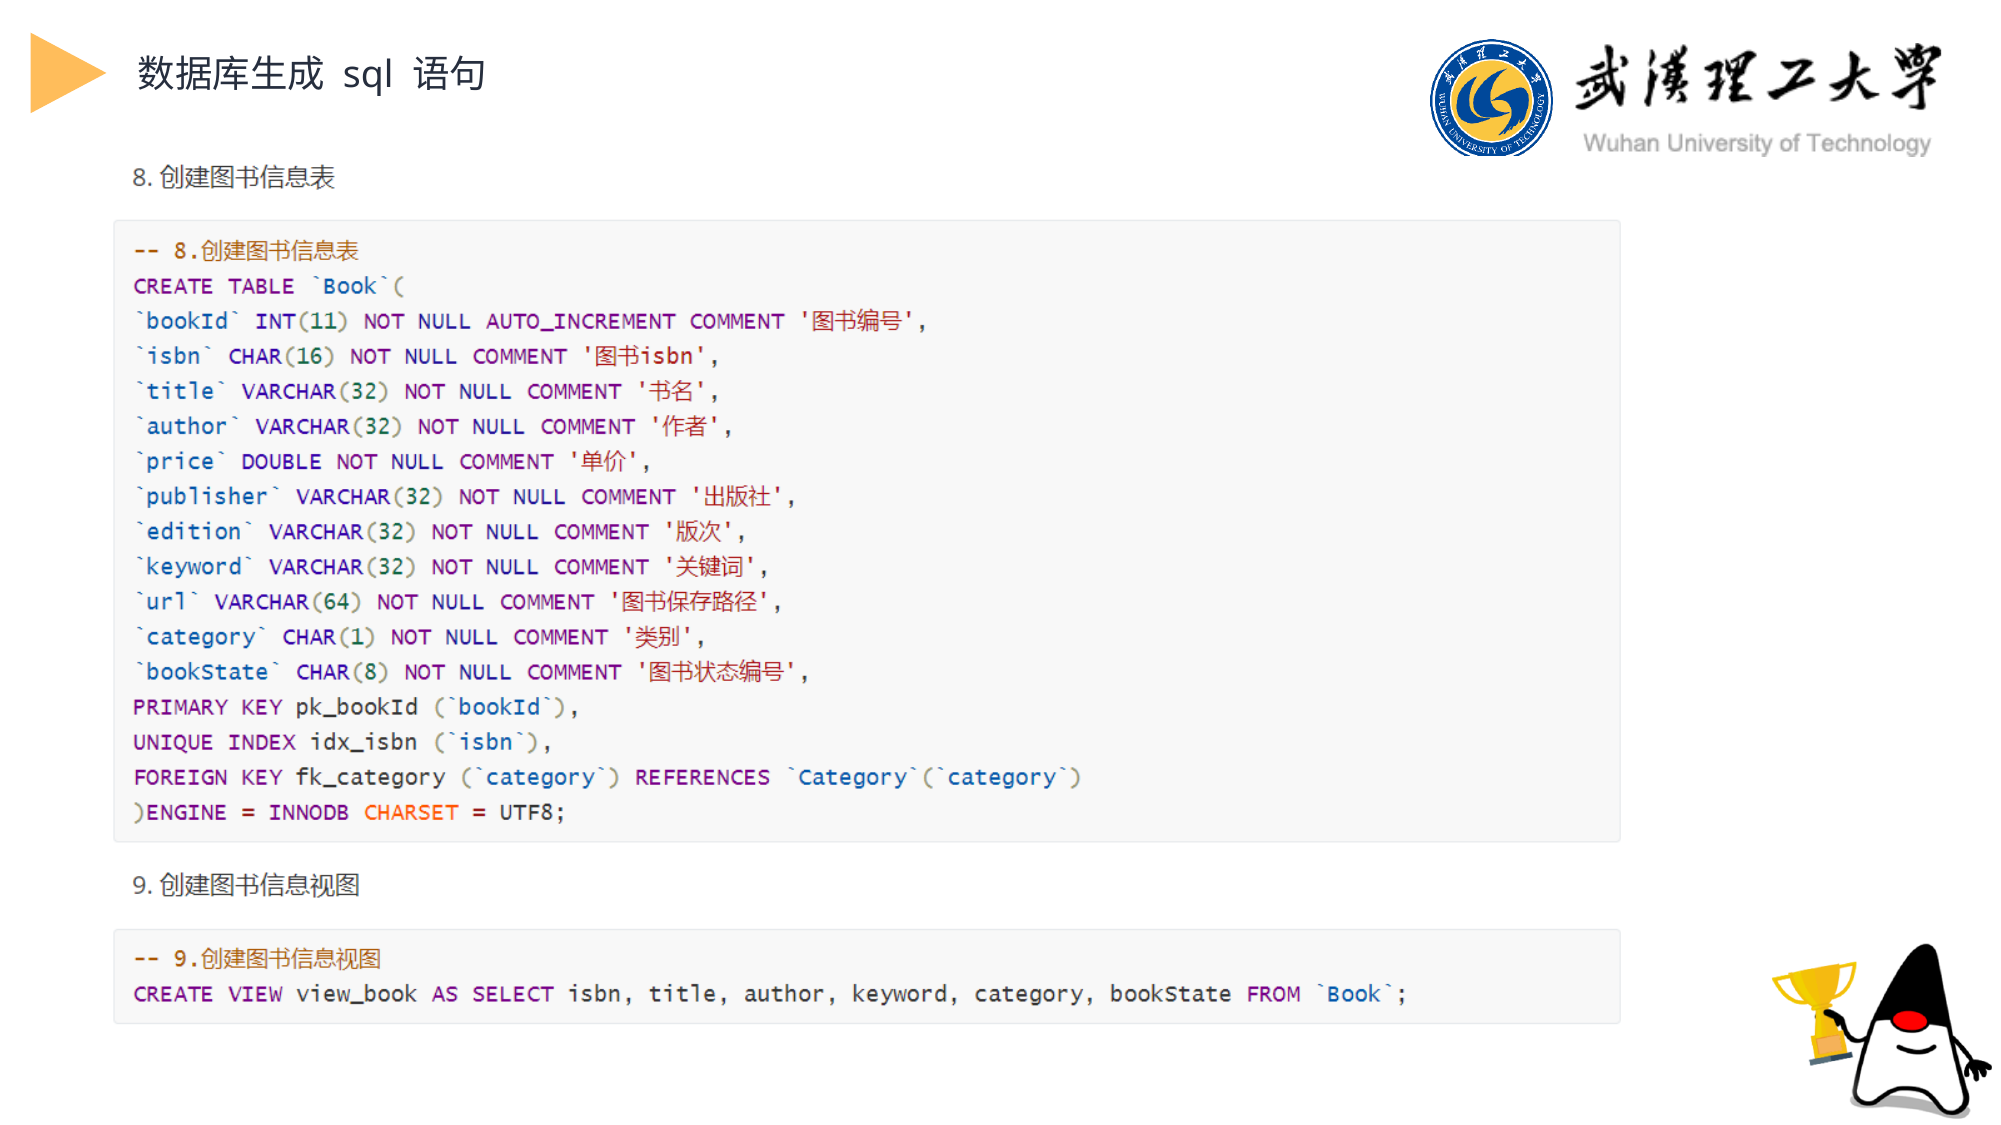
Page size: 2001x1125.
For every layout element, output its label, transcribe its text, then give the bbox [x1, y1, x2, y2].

text_box [29, 30, 109, 115]
picture [1769, 932, 2000, 1123]
picture [106, 156, 1641, 1038]
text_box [1430, 39, 1952, 162]
text_box 数据库生成 sql 语句 [123, 42, 502, 103]
